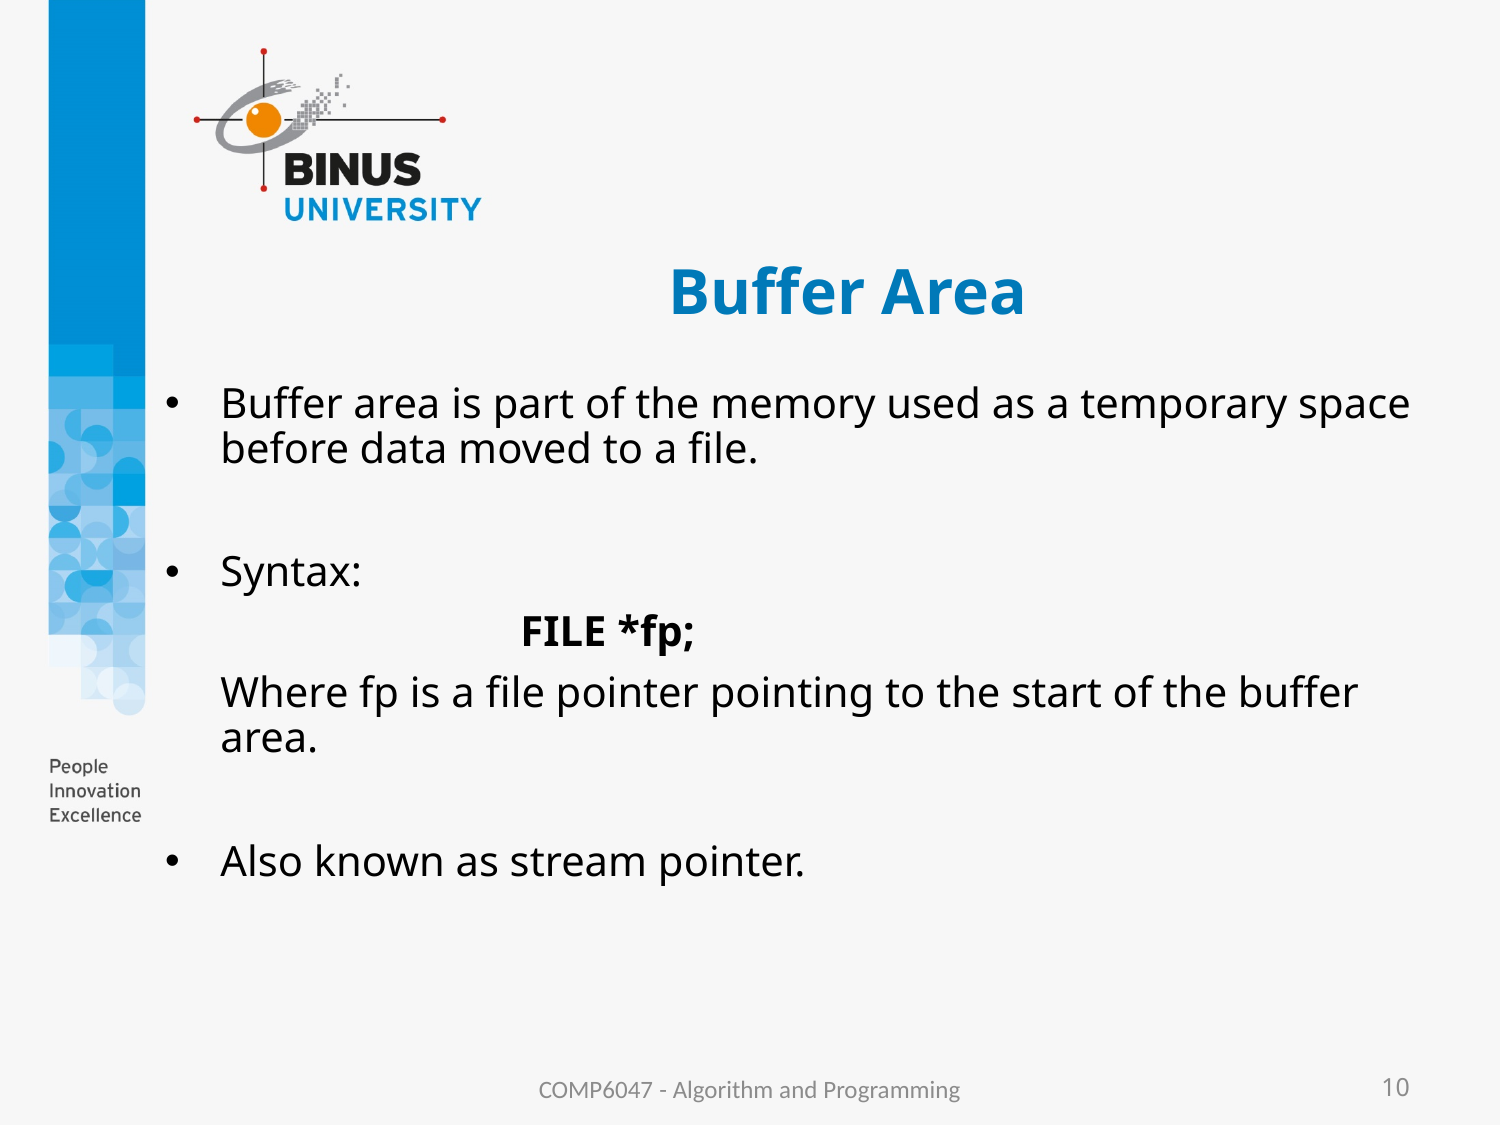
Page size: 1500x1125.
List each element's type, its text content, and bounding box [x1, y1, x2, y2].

footer COMP6047 - Algorithm and Programming [512, 1058, 988, 1119]
list Buffer area is part of the memory used as a temporary space before data moved to a file. Syntax: FILE *fp; Where fp is a file pointer pointing to the start of the buffer area. Also known as stream pointer. [150, 375, 1438, 986]
picture [0, 0, 1500, 845]
title Buffer Area [287, 224, 1409, 355]
slide_number 10 [1074, 1058, 1425, 1119]
